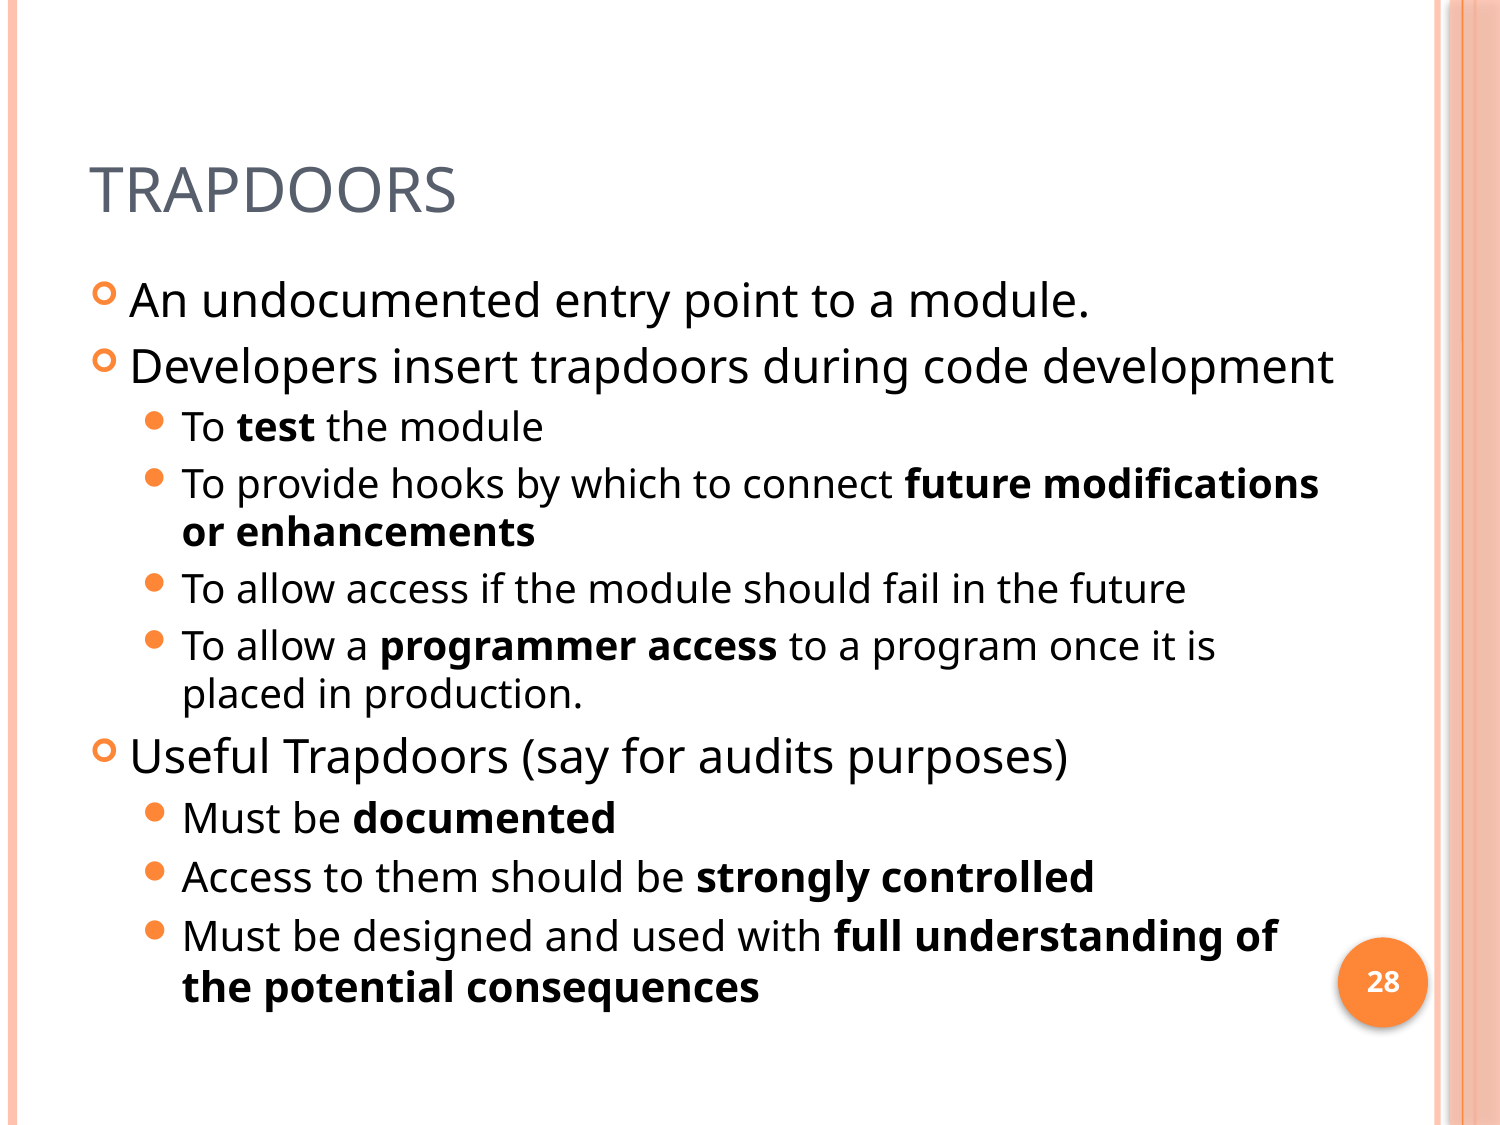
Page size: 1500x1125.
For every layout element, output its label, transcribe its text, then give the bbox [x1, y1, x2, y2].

title Trapdoors [75, 45, 1300, 233]
list An undocumented entry point to a module. Developers insert trapdoors during code development To test the module To provide hooks by which to connect future modifications or enhancements To allow access if the module should fail in the future To allow a programmer access to a program once it is placed in production. Useful Trapdoors (say for audits purposes) Must be documented Access to them should be strongly controlled Must be designed and used with full understanding of the potential consequences [75, 262, 1353, 1062]
slide_number 28 [1333, 940, 1434, 1027]
